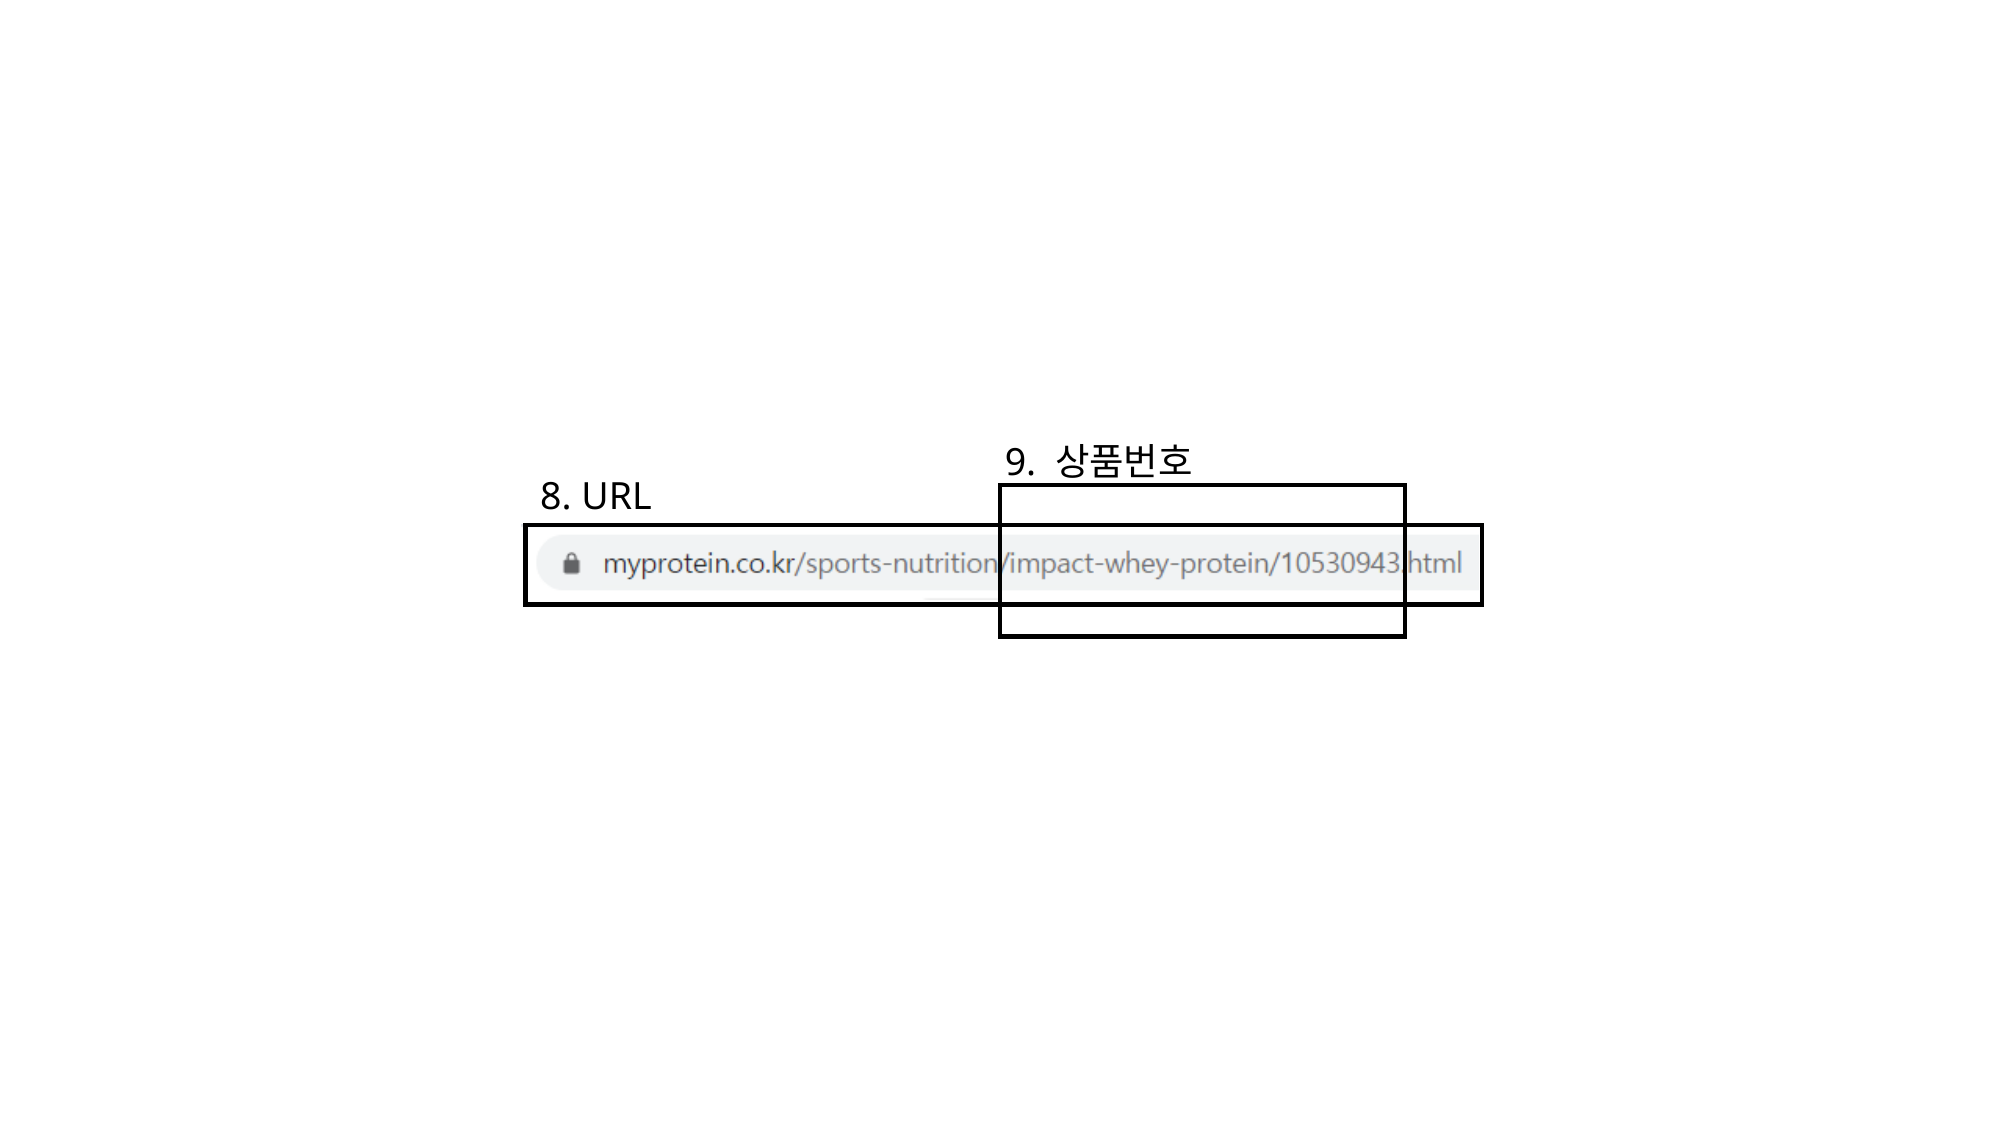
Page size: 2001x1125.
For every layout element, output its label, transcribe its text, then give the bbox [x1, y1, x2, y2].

text_box [1406, 524, 1483, 606]
text_box [999, 484, 1406, 524]
text_box 9. 상품번호 [989, 430, 1208, 491]
text_box [525, 600, 999, 606]
text_box 8. URL [525, 464, 667, 524]
text_box [999, 600, 1406, 638]
picture [521, 524, 1479, 600]
